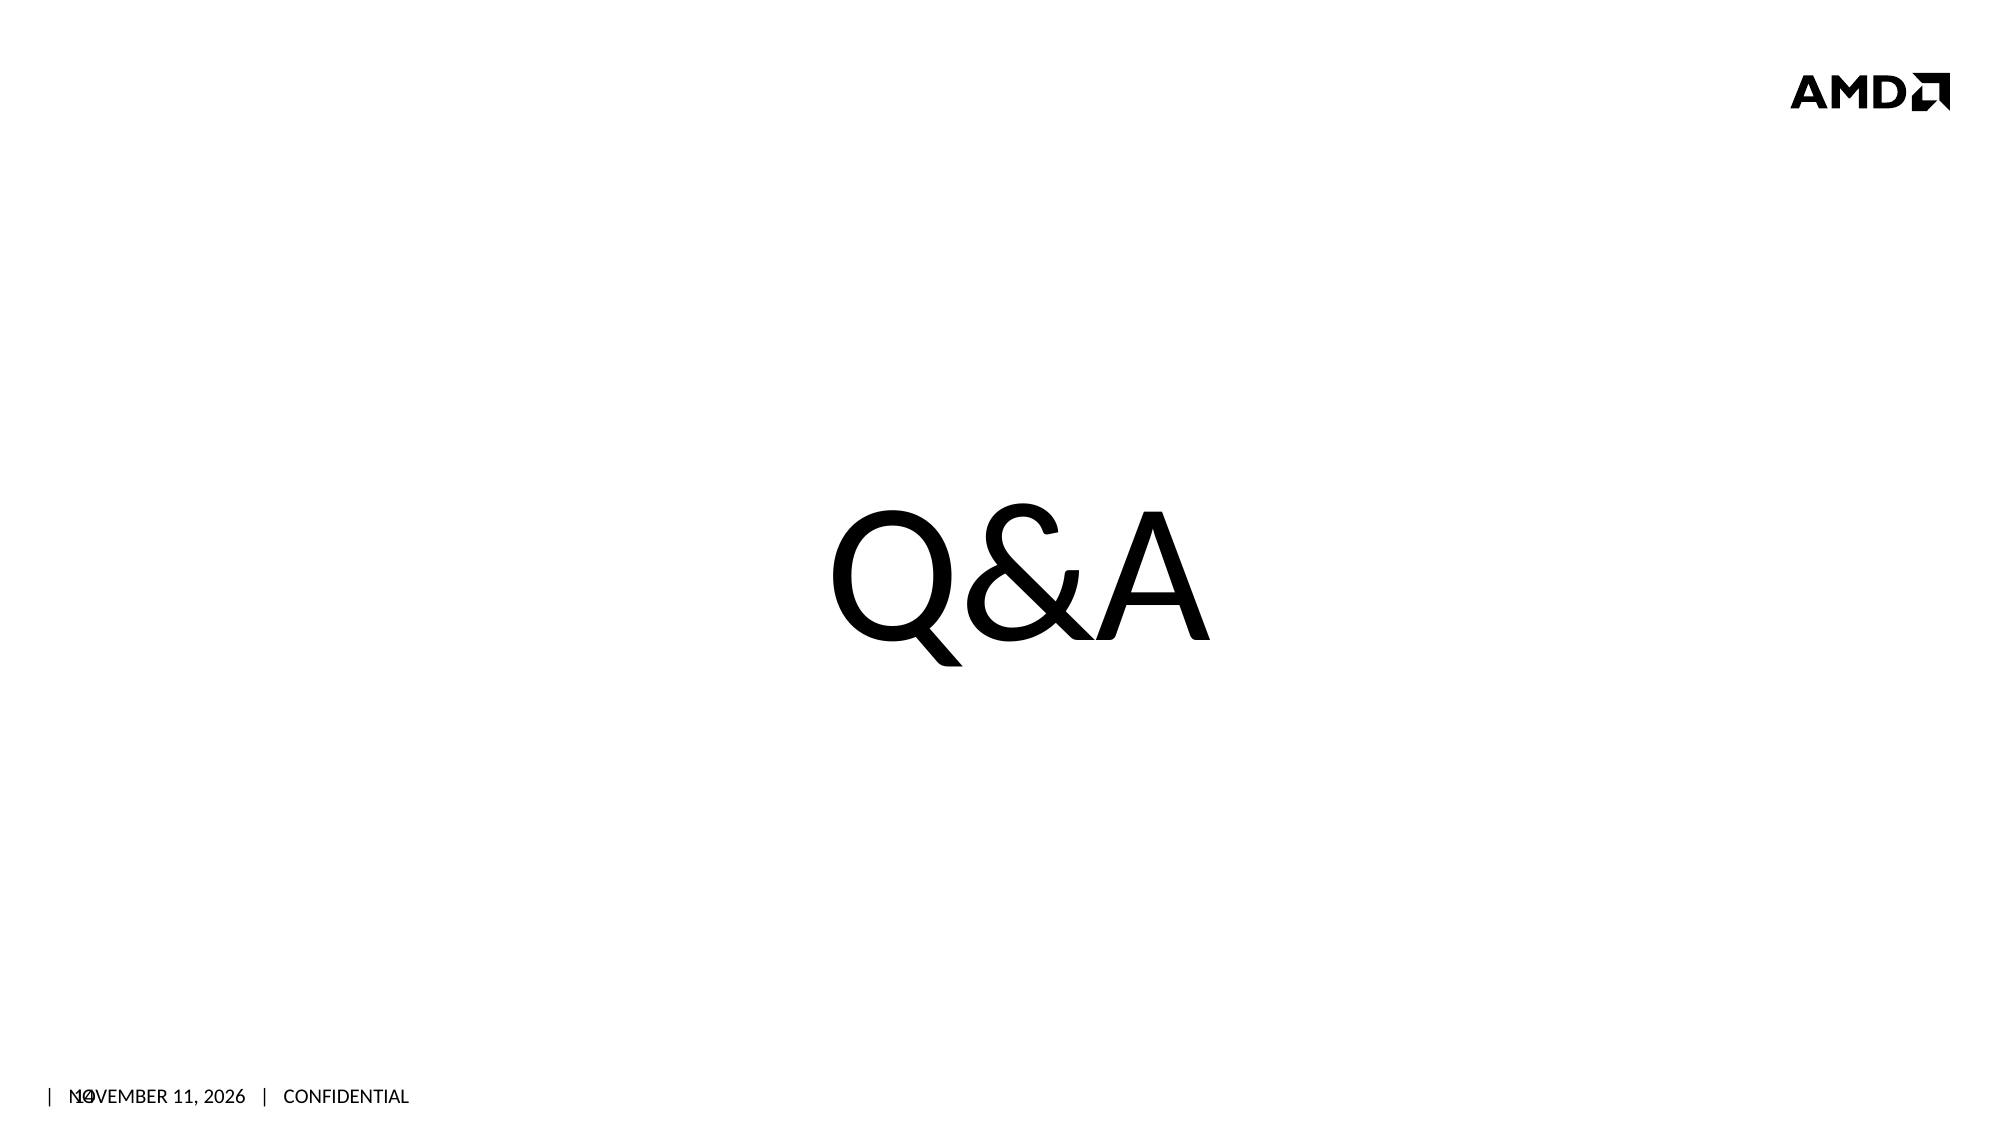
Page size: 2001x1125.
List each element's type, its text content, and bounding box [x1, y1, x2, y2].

text_box Q&A [810, 432, 1227, 688]
